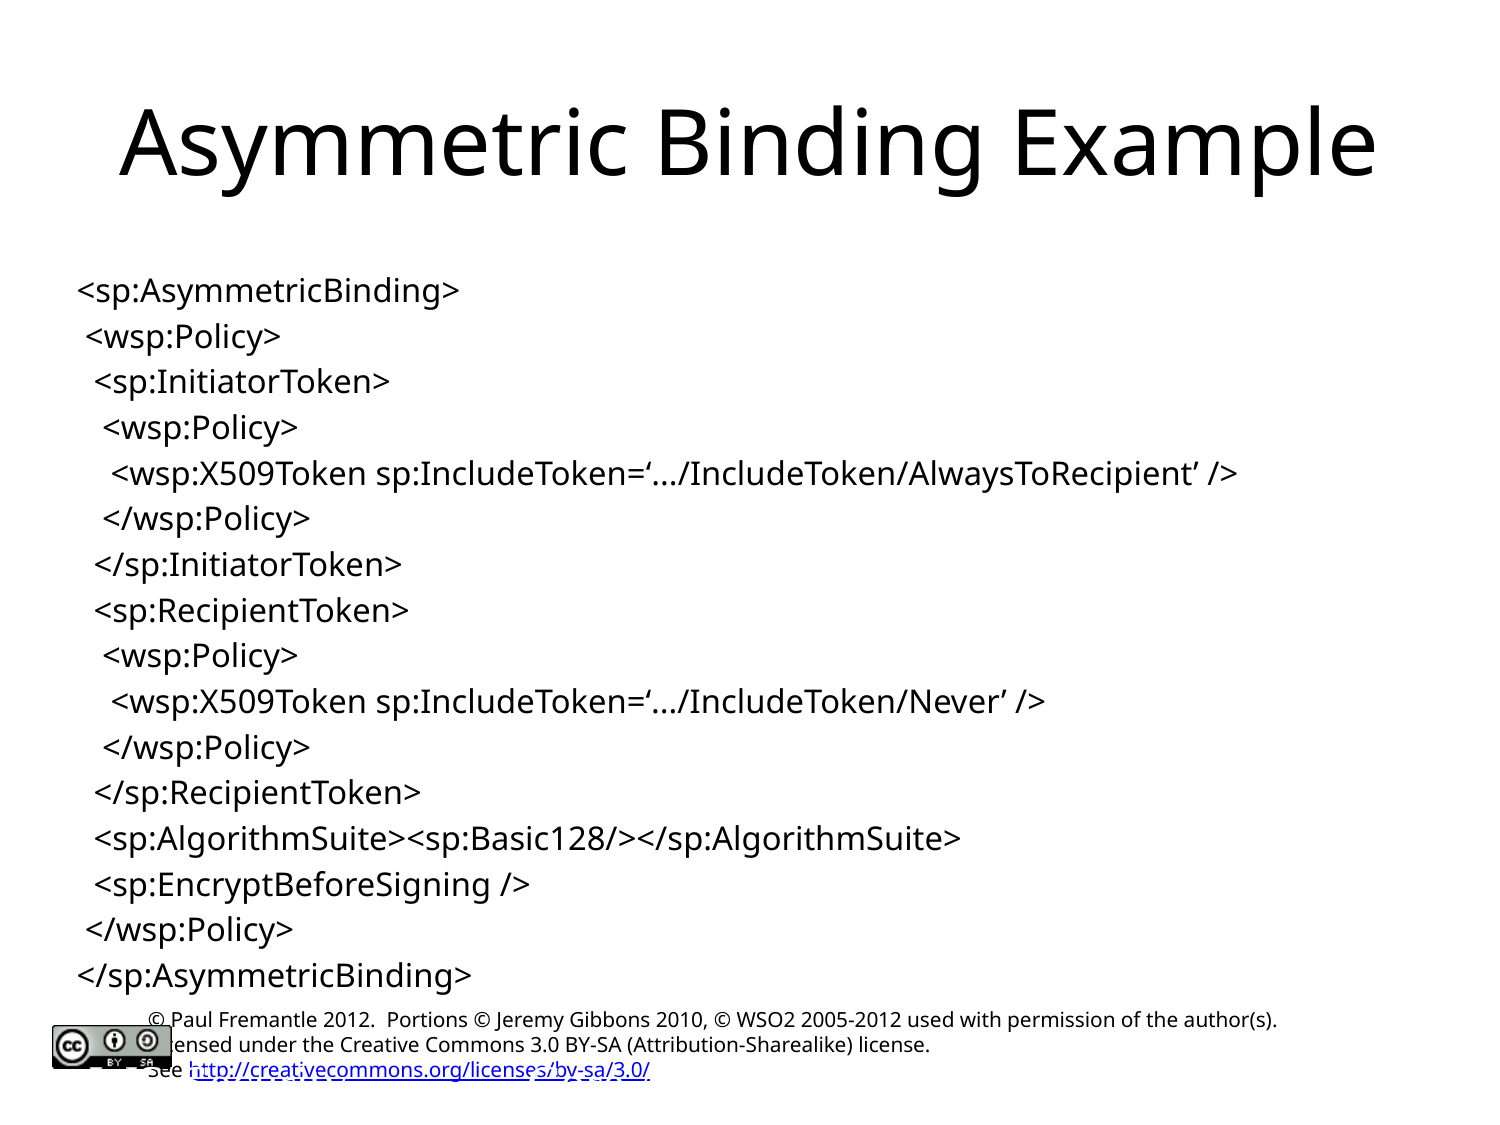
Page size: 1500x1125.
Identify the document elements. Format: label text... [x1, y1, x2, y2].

slide_number WS-Security [75, 1042, 425, 1103]
title Asymmetric Binding Example [75, 45, 1425, 233]
footer Core Axis: WS with Apache Axis2 © WSO2 Inc. 2006 [512, 1042, 988, 1103]
list <sp:AsymmetricBinding> <wsp:Policy> <sp:InitiatorToken> <wsp:Policy> <wsp:X509Token sp:IncludeToken=‘.../IncludeToken/AlwaysToRecipient’ /> </wsp:Policy> </sp:InitiatorToken> <sp:RecipientToken> <wsp:Policy> <wsp:X509Token sp:IncludeToken=‘.../IncludeToken/Never’ /> </wsp:Policy> </sp:RecipientToken> <sp:AlgorithmSuite><sp:Basic128/></sp:AlgorithmSuite> <sp:EncryptBeforeSigning /> </wsp:Policy> </sp:AsymmetricBinding> [61, 262, 1412, 1005]
picture [52, 1025, 172, 1069]
